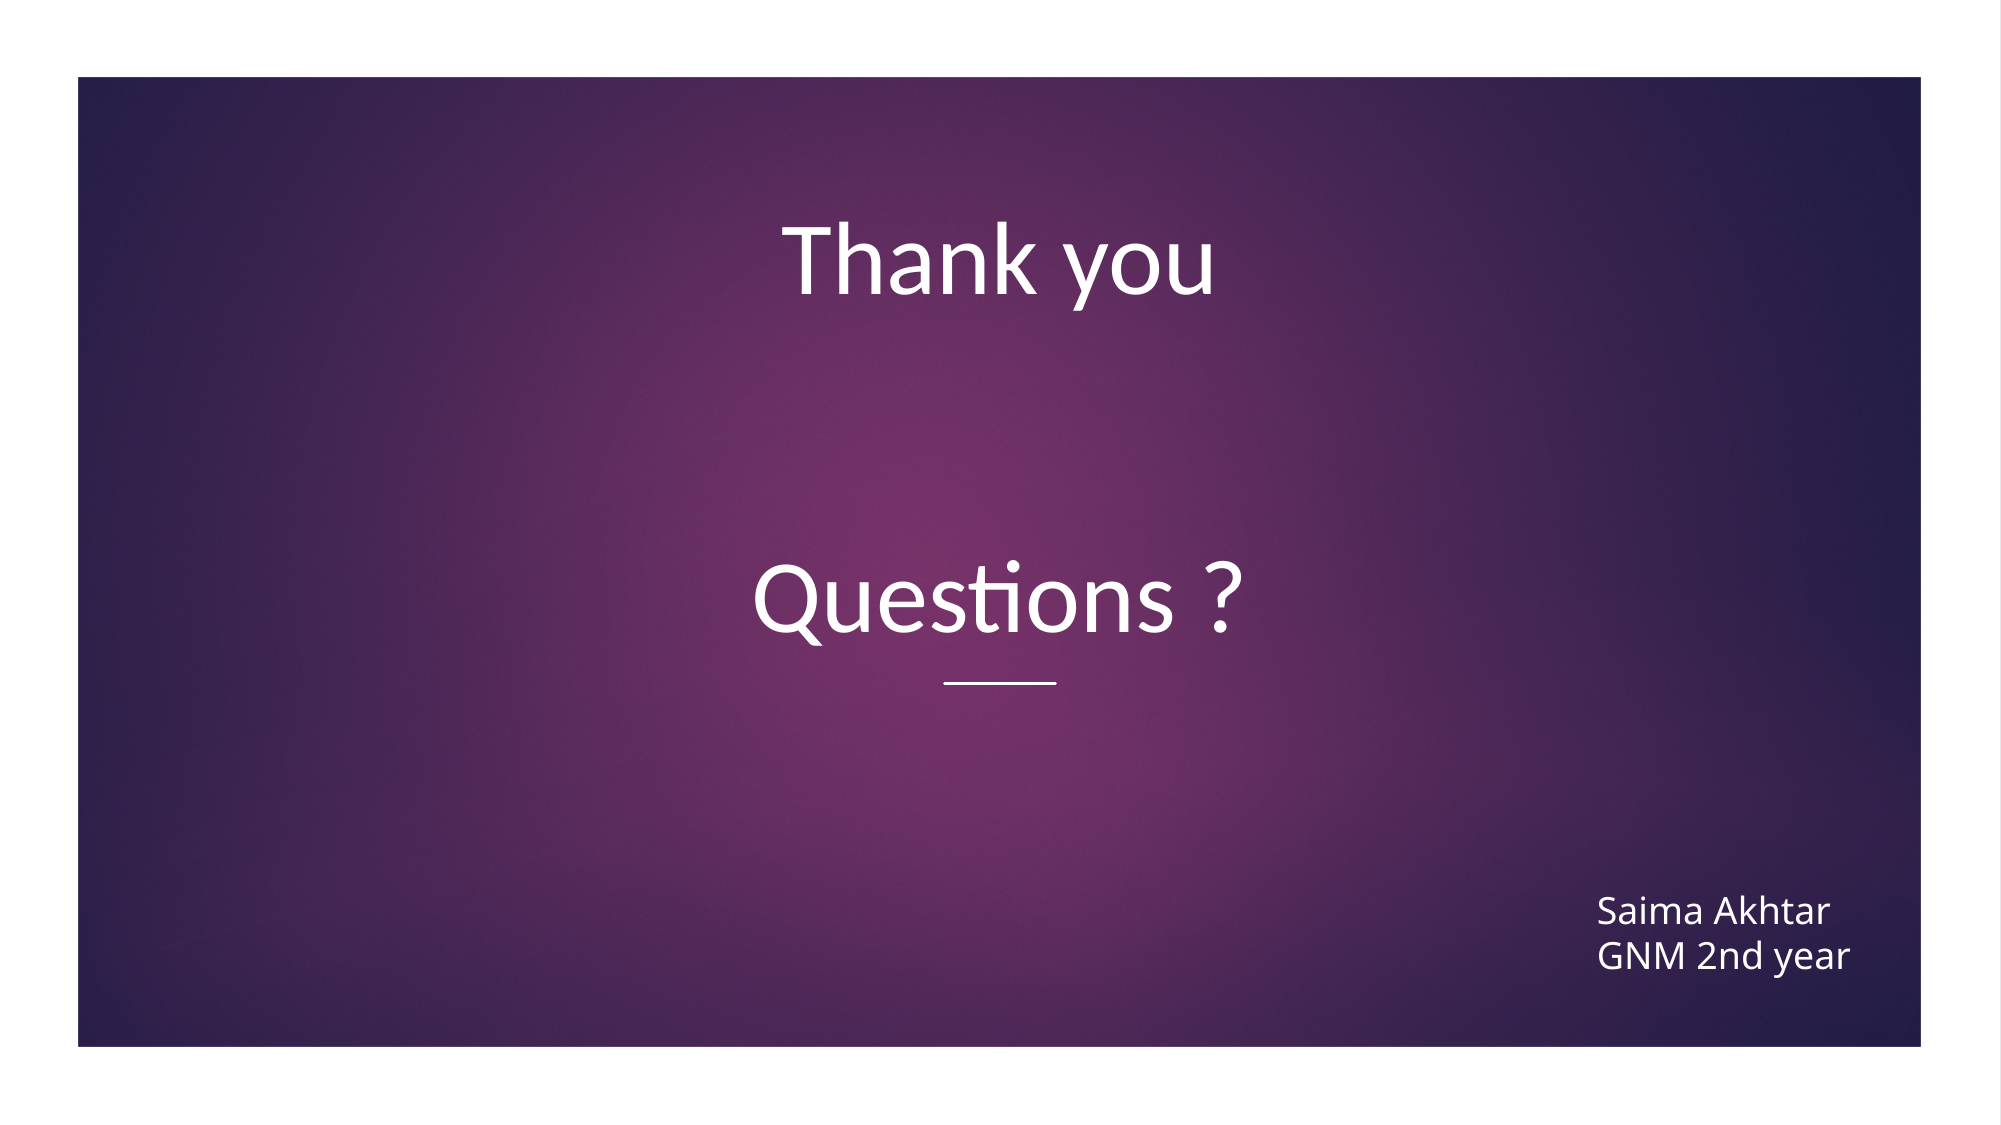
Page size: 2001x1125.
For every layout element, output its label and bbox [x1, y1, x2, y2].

text_box [0, 0, 2000, 1125]
